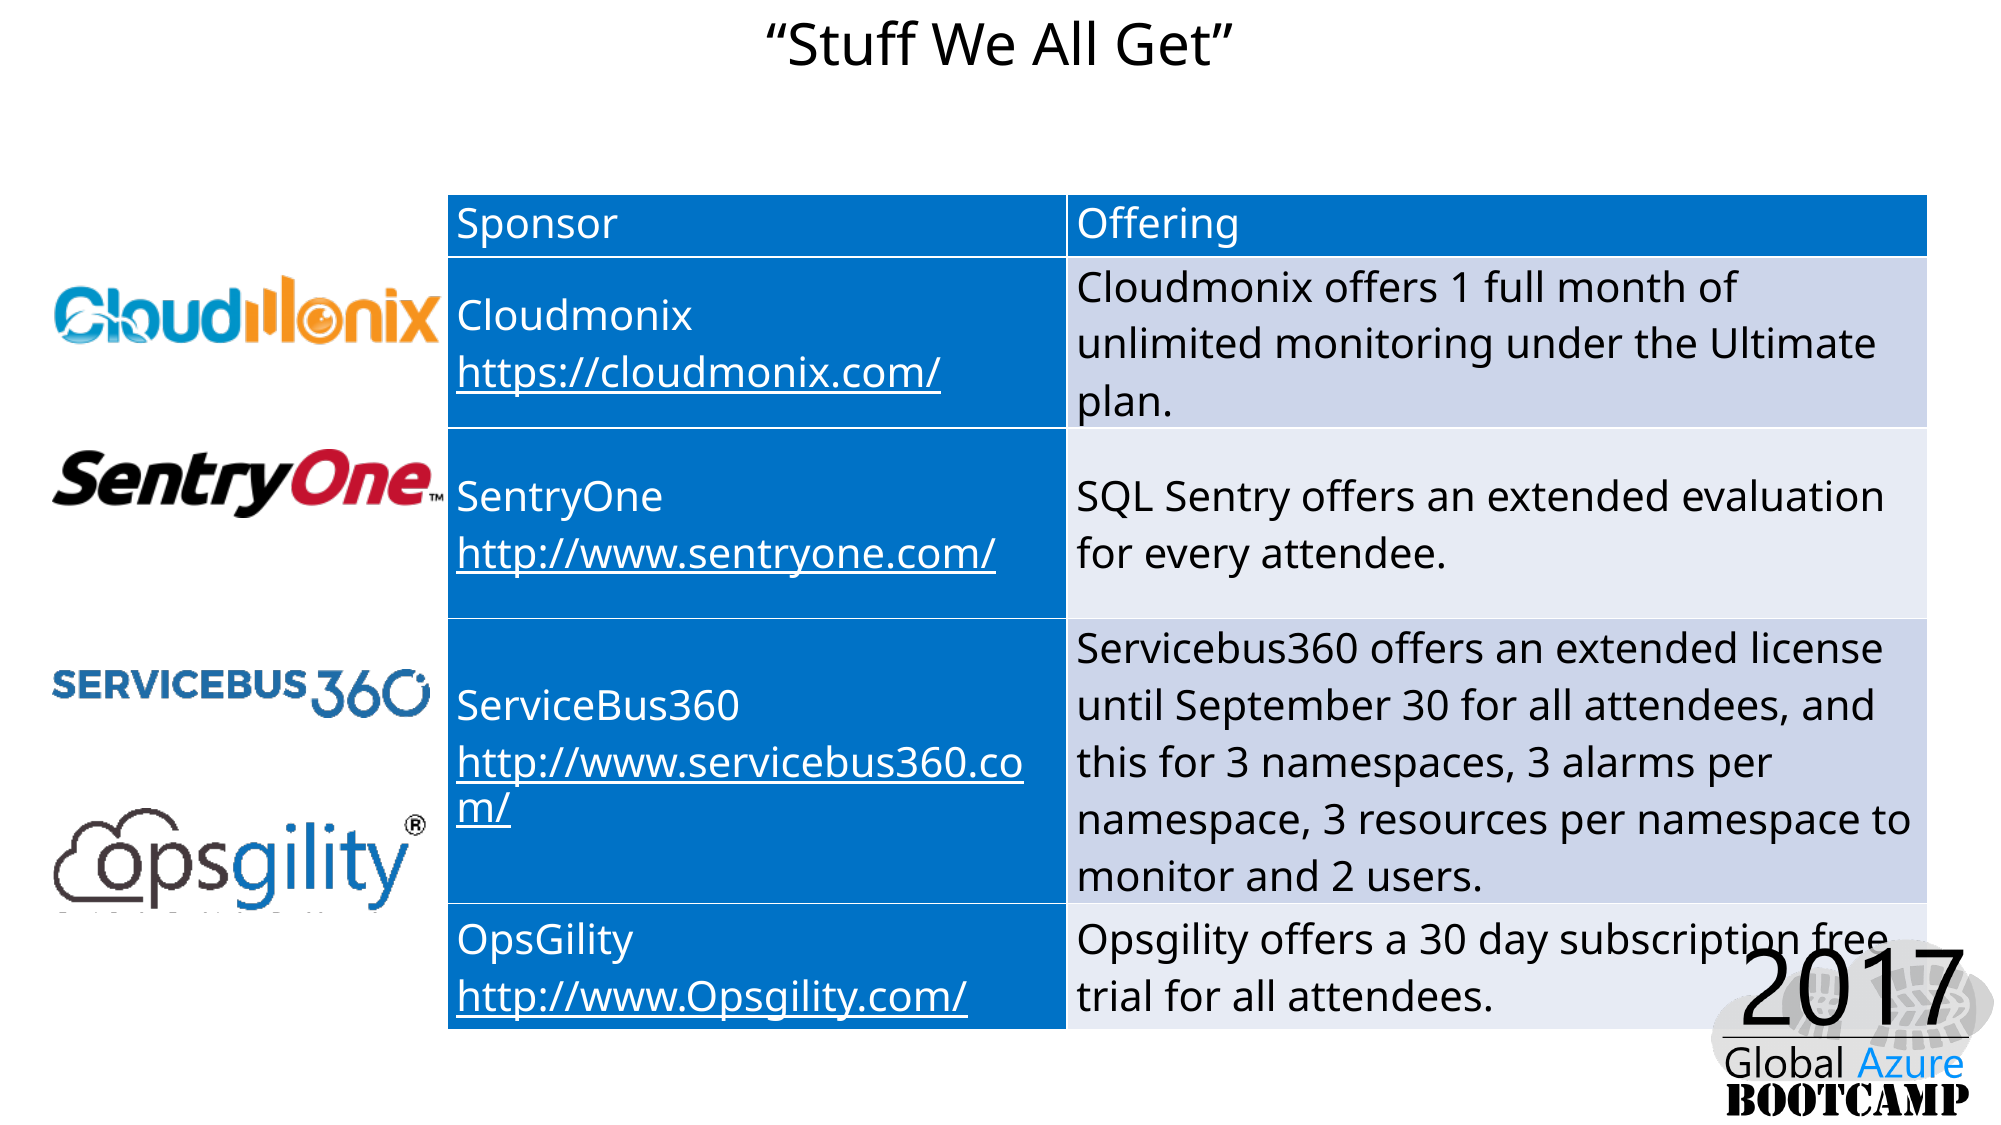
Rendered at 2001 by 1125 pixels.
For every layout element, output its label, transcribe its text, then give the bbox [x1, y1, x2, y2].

text_box “Stuff We All Get” [751, 0, 1249, 85]
picture [1703, 924, 2000, 1125]
picture [52, 270, 444, 351]
picture [52, 449, 445, 518]
table_cell Servicebus360 offers an extended license until September 30 for all attendees, and this for 3 namespaces, 3 alarms per namespace, 3 resources per namespace to monitor and 2 users. [1068, 619, 1927, 903]
table_header Offering [1068, 195, 1927, 256]
picture [53, 808, 431, 913]
table_cell Opsgility offers a 30 day subscription free trial for all attendees. [1068, 904, 1927, 1029]
table_cell SQL Sentry offers an extended evaluation for every attendee. [1068, 429, 1927, 618]
table_cell OpsGility http://www.Opsgility.com/ [448, 904, 1066, 1029]
table_cell SentryOne http://www.sentryone.com/ [448, 429, 1066, 618]
table_header Sponsor [448, 195, 1066, 256]
table_cell Cloudmonix offers 1 full month of unlimited monitoring under the Ultimate plan. [1068, 258, 1927, 427]
picture [52, 669, 430, 718]
table_cell Cloudmonix https://cloudmonix.com/ [448, 258, 1066, 427]
table_cell ServiceBus360 http://www.servicebus360.com/ [448, 619, 1066, 903]
